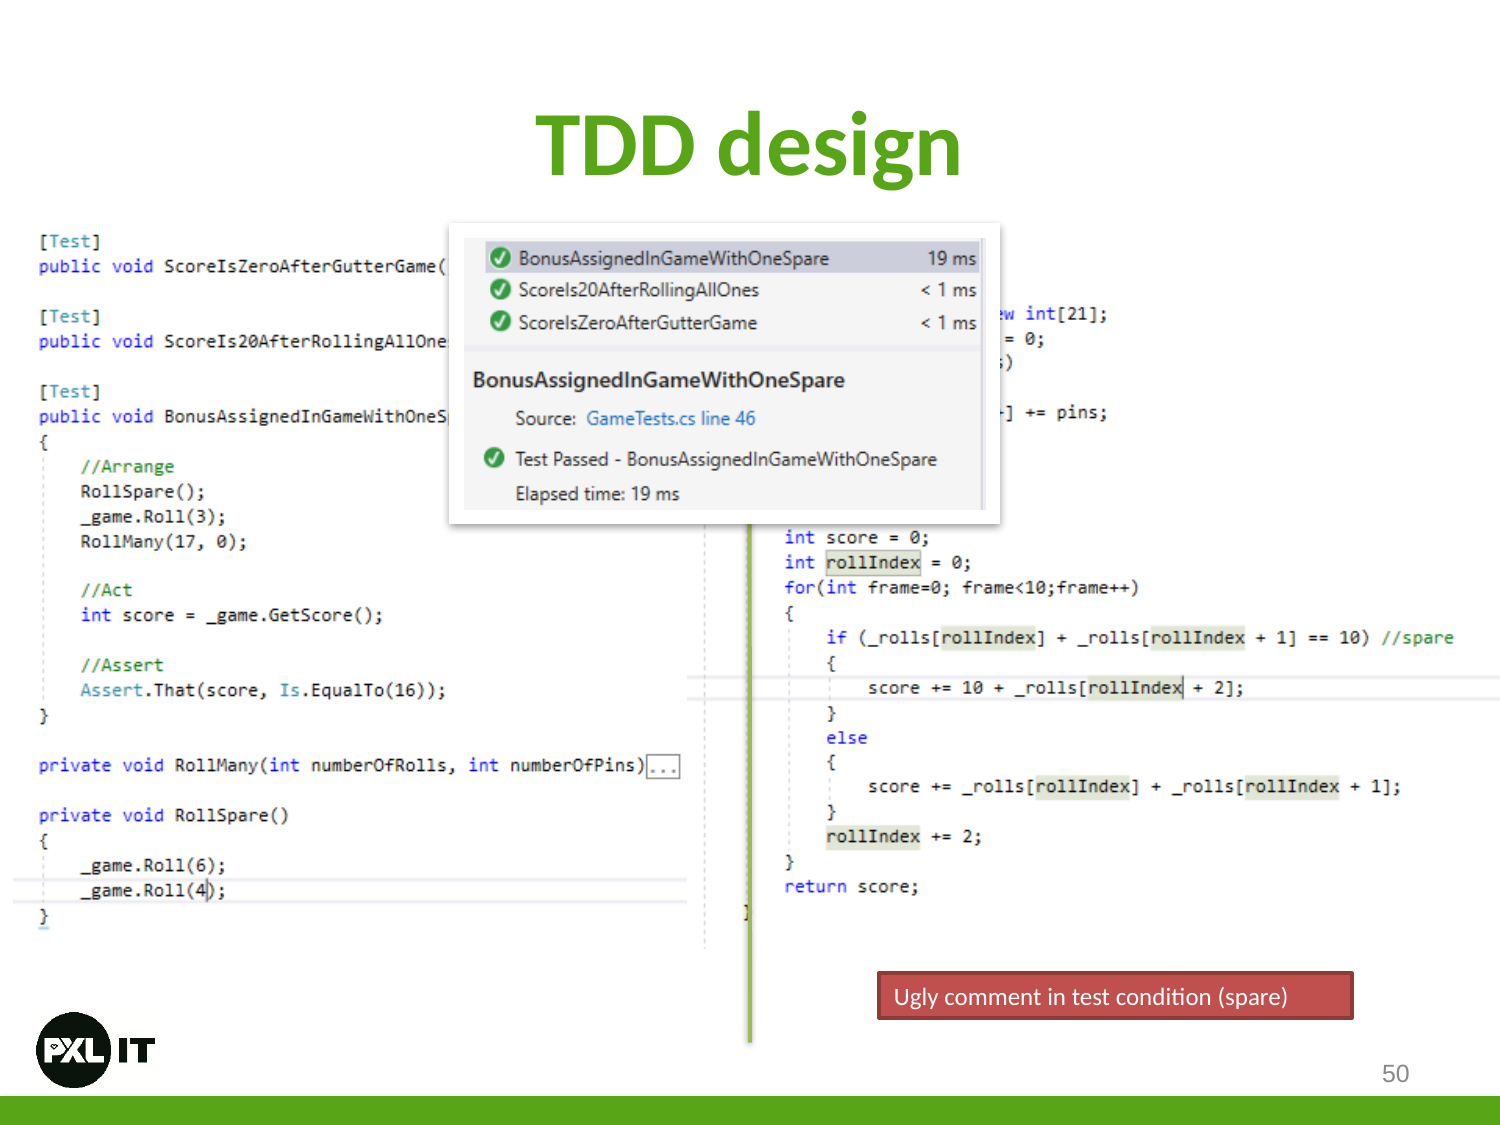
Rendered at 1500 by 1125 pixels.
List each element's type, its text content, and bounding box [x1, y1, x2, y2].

slide_number 50 [1074, 1042, 1425, 1103]
picture [36, 1012, 155, 1088]
title TDD design [75, 45, 1425, 233]
text_box Ugly comment in test condition (spare) [877, 971, 1354, 1020]
picture [12, 221, 1500, 954]
